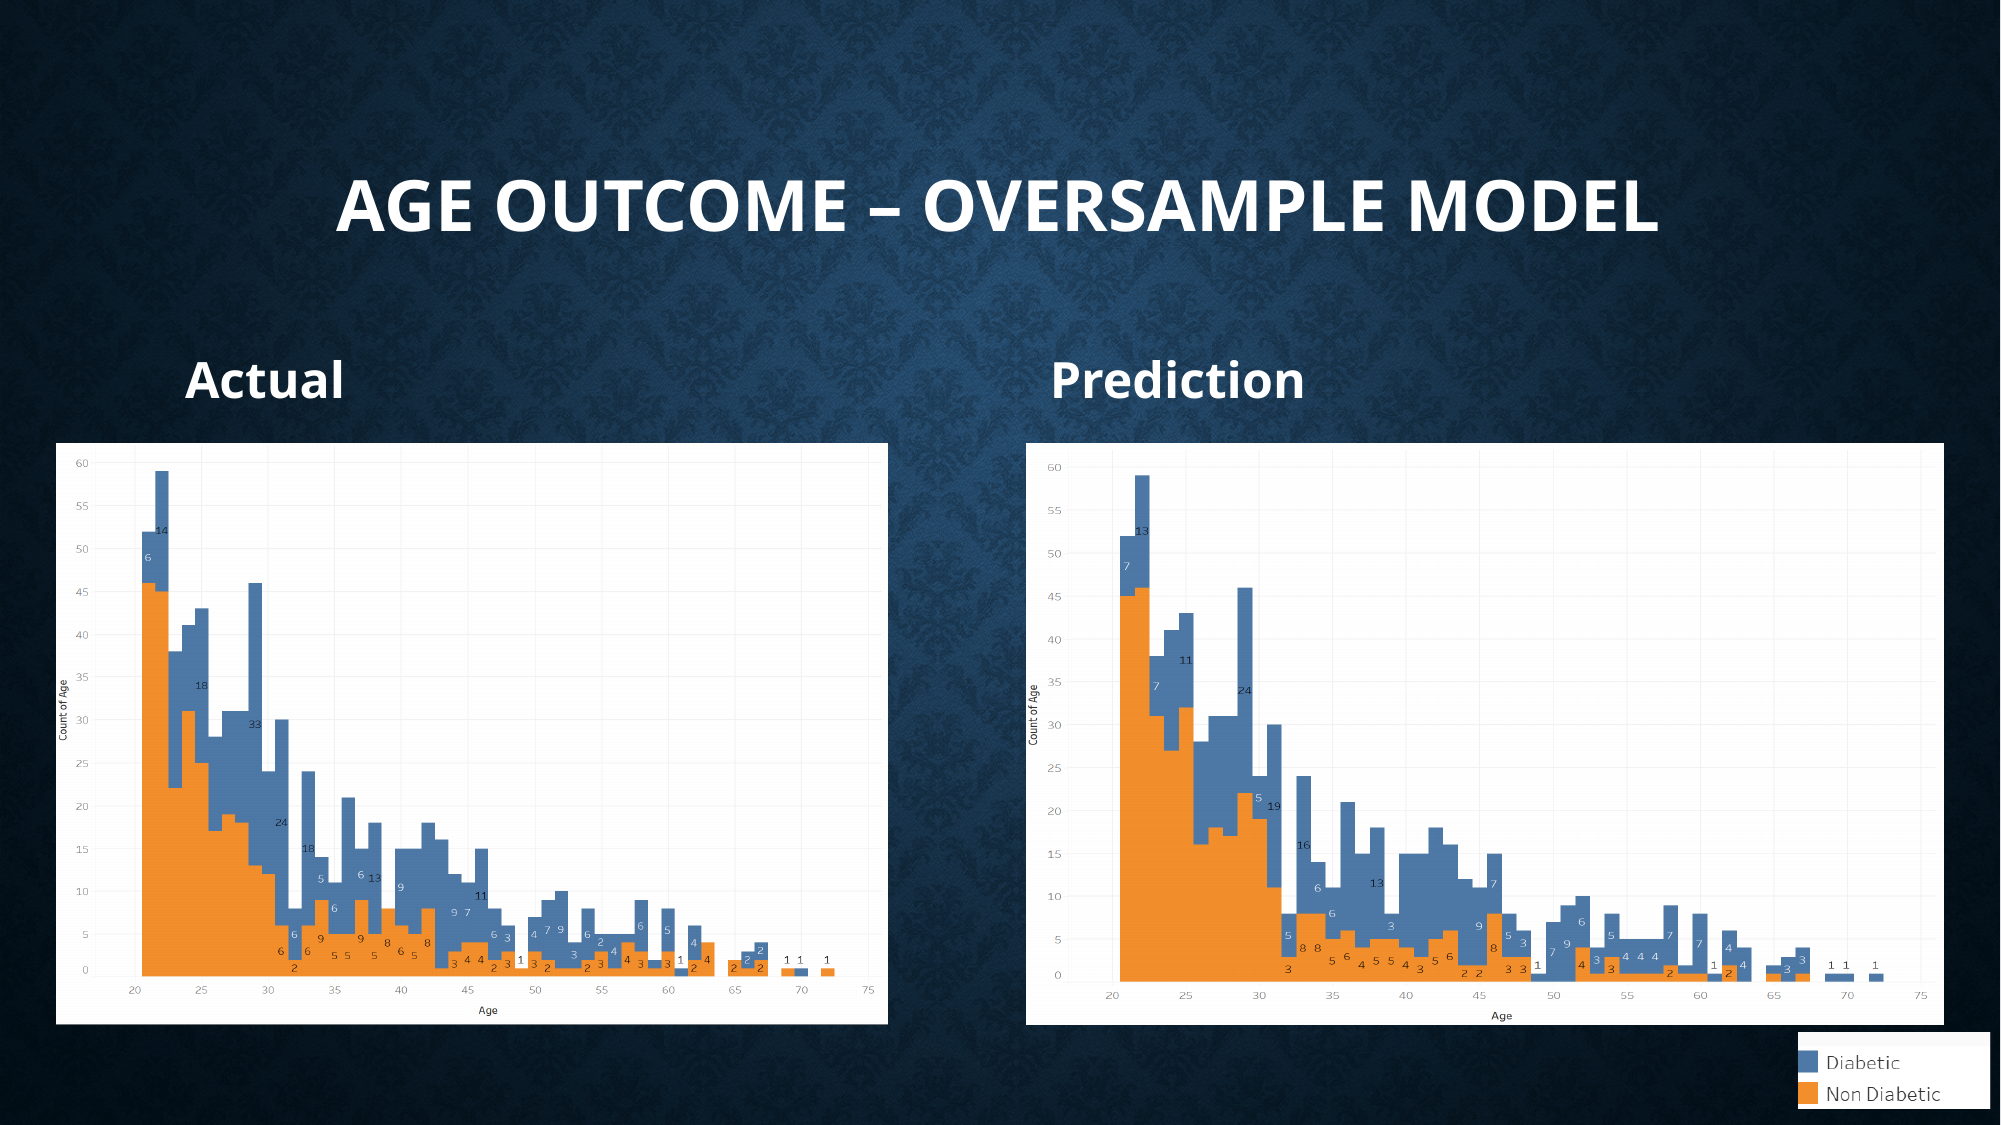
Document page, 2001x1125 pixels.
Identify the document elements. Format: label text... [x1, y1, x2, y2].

list Prediction [1034, 280, 1833, 416]
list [55, 442, 889, 1026]
title Age Outcome – Oversample Model [149, 99, 1849, 318]
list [1026, 442, 1945, 1026]
list Actual [170, 280, 971, 416]
picture [1797, 1031, 1992, 1110]
